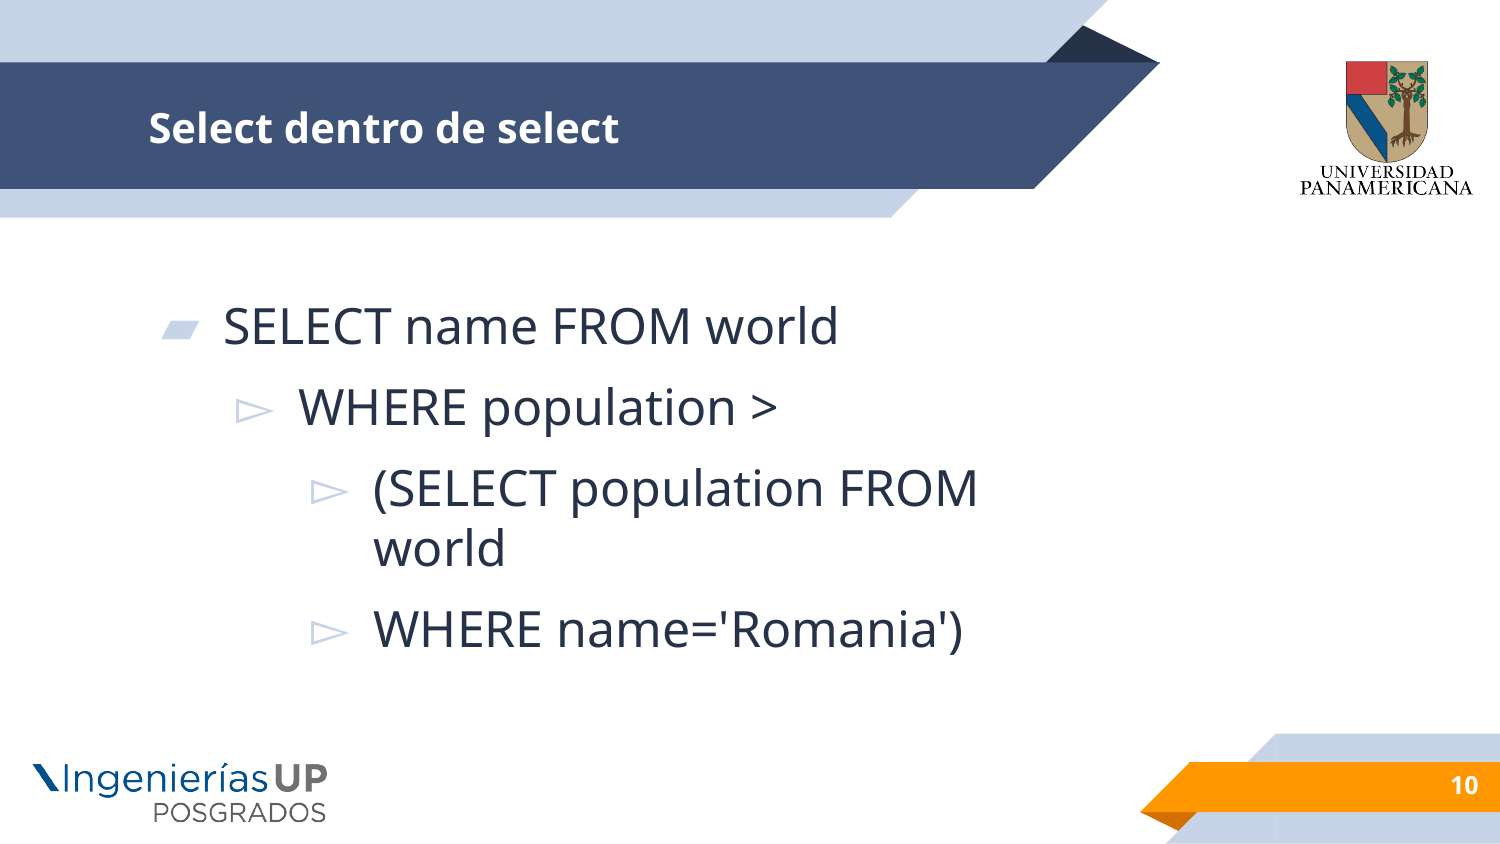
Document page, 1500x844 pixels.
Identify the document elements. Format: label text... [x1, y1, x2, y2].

slide_number 10 [1249, 760, 1494, 813]
list SELECT name FROM world WHERE population > (SELECT population FROM world WHERE name='Romania') [133, 217, 1140, 734]
picture [15, 737, 344, 844]
picture [1286, 44, 1490, 210]
title Select dentro de select [133, 64, 1035, 190]
